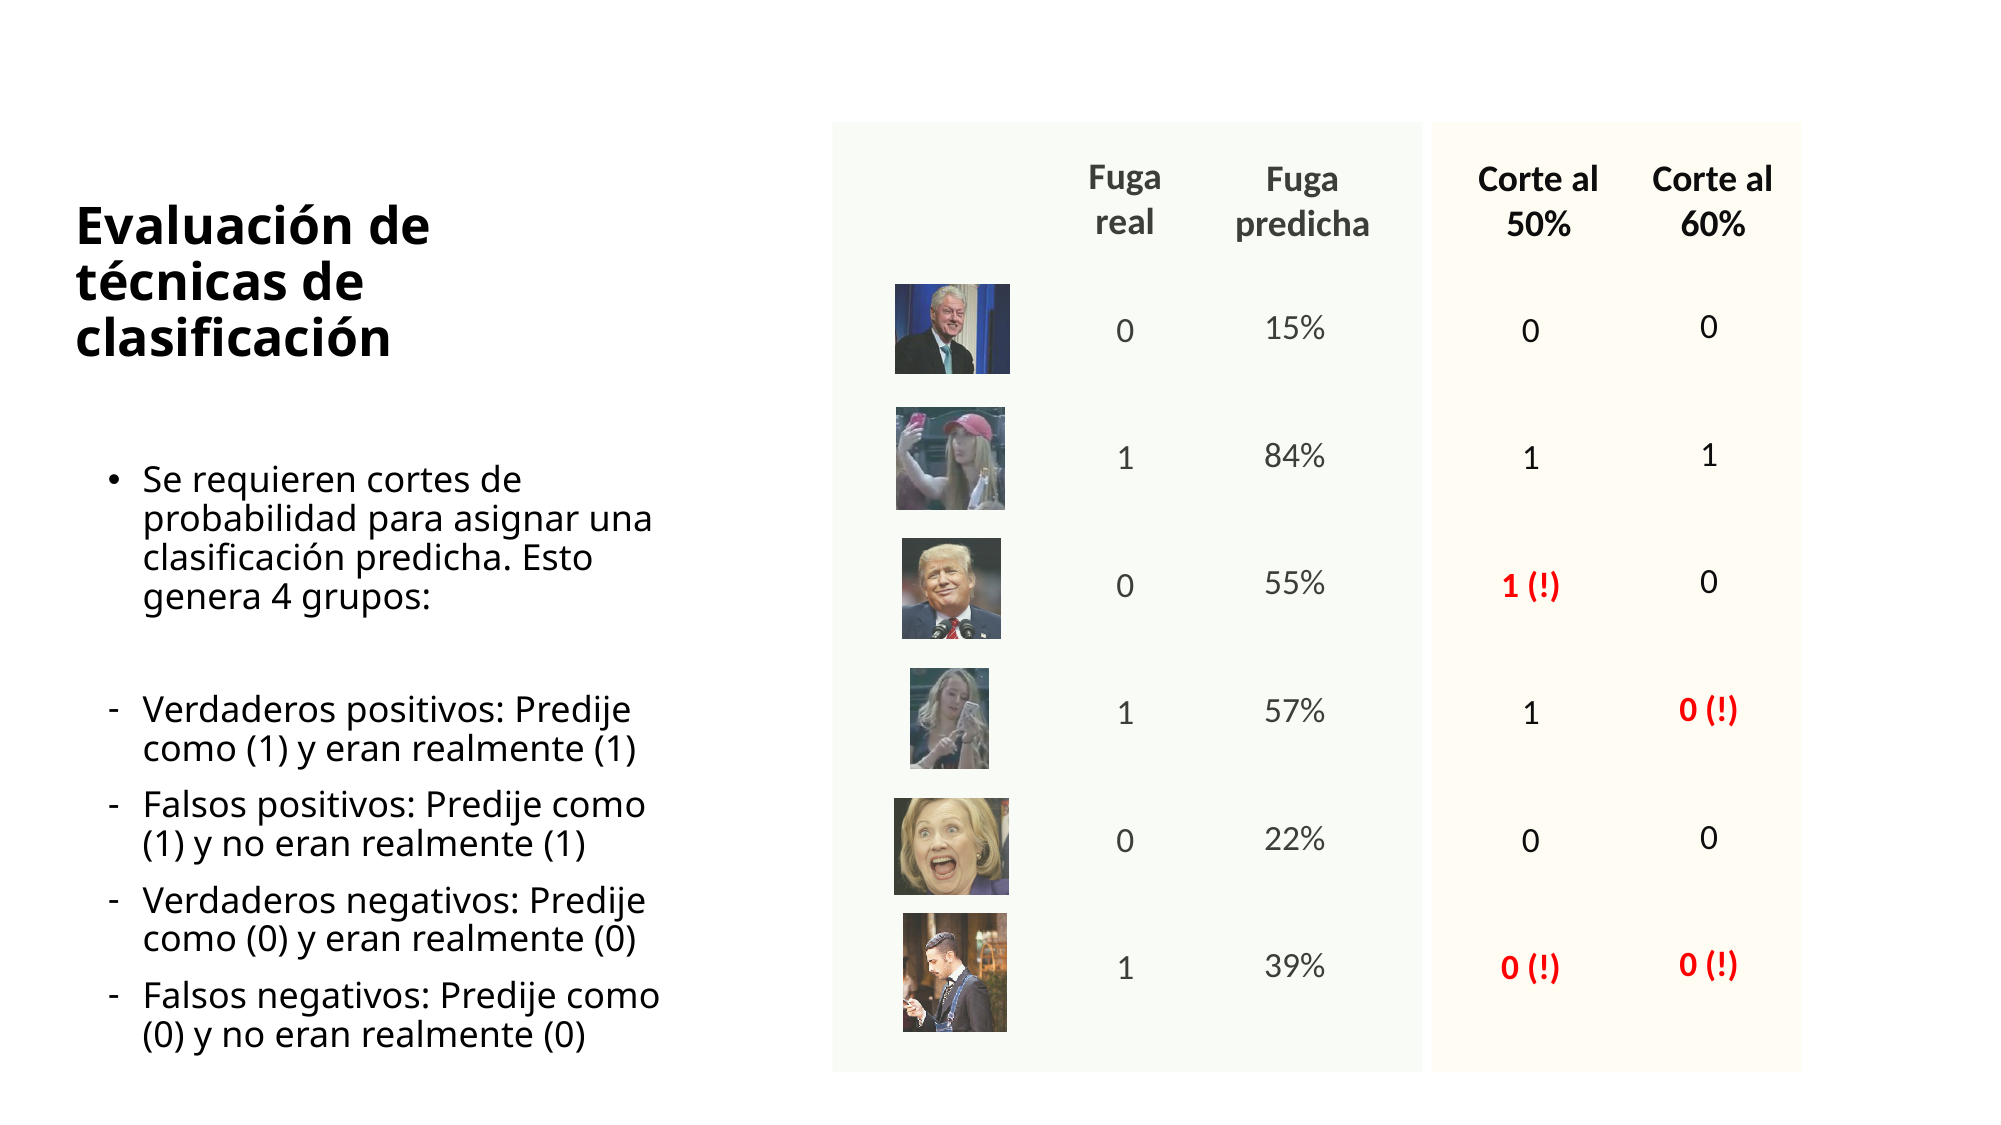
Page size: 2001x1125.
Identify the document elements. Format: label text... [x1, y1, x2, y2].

title Evaluación de técnicas de clasificación [60, 190, 651, 375]
picture [910, 668, 989, 769]
text_box 0 1 1 (!) 1 0 0 (!) [1457, 299, 1605, 1037]
text_box [832, 121, 1423, 1073]
text_box Corte al 50% [1447, 146, 1622, 252]
list Se requieren cortes de probabilidad para asignar una clasificación predicha. Esto genera 4 grupos: Verdaderos positivos: Predije como (1) y eran realmente (1) Falsos positivos: Predije como (1) y no eran realmente (1) Verdaderos negativos: Predije como (0) y eran realmente (0) Falsos negativos: Predije como (0) y no eran realmente (0) [92, 454, 702, 1073]
picture [902, 538, 1001, 639]
text_box [1431, 121, 1803, 1073]
picture [896, 407, 1005, 510]
text_box Corte al 60% [1622, 146, 1805, 252]
text_box 0 1 0 0 (!) 0 0 (!) [1636, 296, 1783, 1034]
picture [903, 913, 1007, 1032]
picture [895, 284, 1010, 374]
picture [894, 798, 1009, 895]
